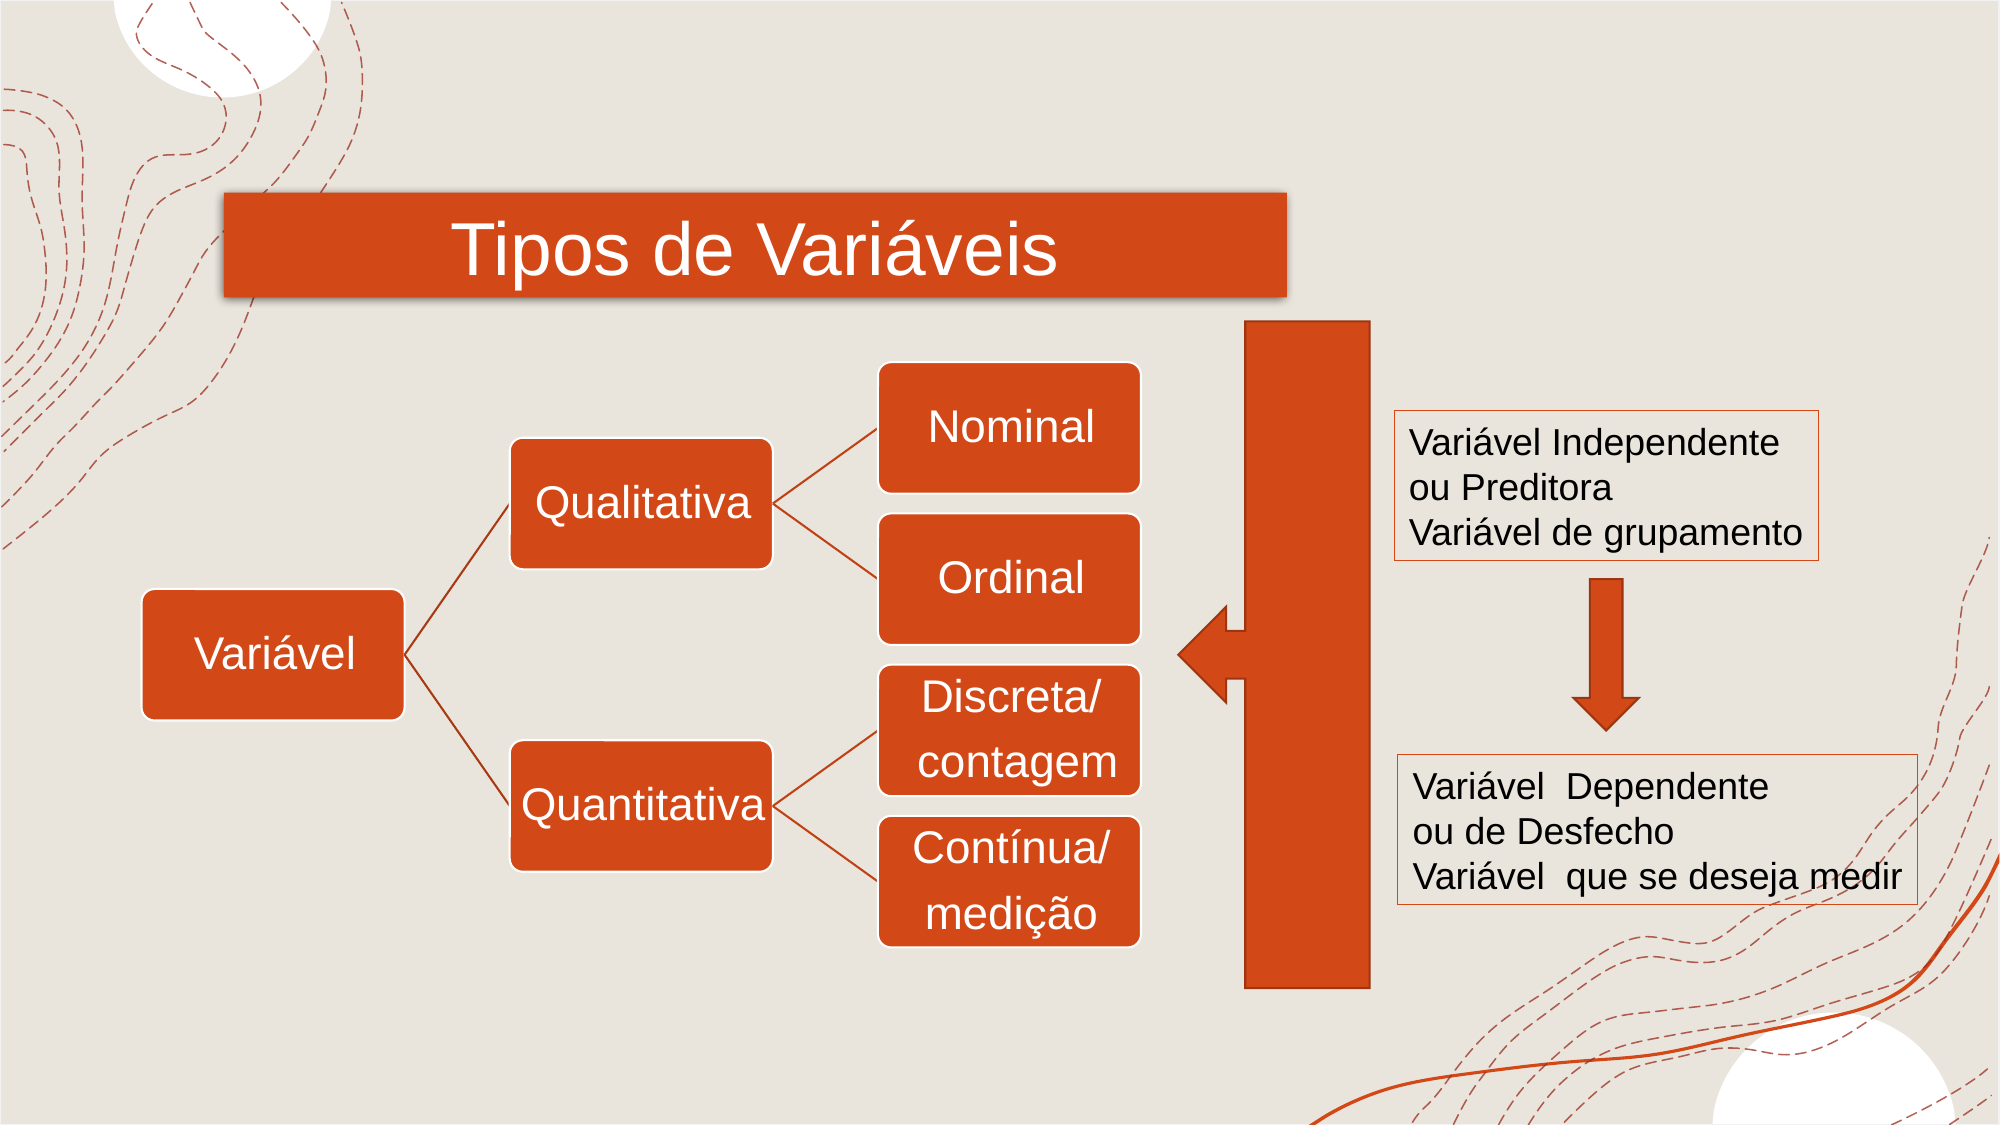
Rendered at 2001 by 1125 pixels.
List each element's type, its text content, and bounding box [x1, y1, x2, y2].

text_box Variável Dependente ou de Desfecho Variável que se deseja medir [1397, 754, 1918, 905]
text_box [141, 321, 1142, 989]
text_box [1176, 320, 1371, 990]
text_box Tipos de Variáveis [223, 192, 1287, 298]
text_box Variável Independente ou Preditora Variável de grupamento [1394, 410, 1819, 561]
text_box [1571, 578, 1642, 732]
